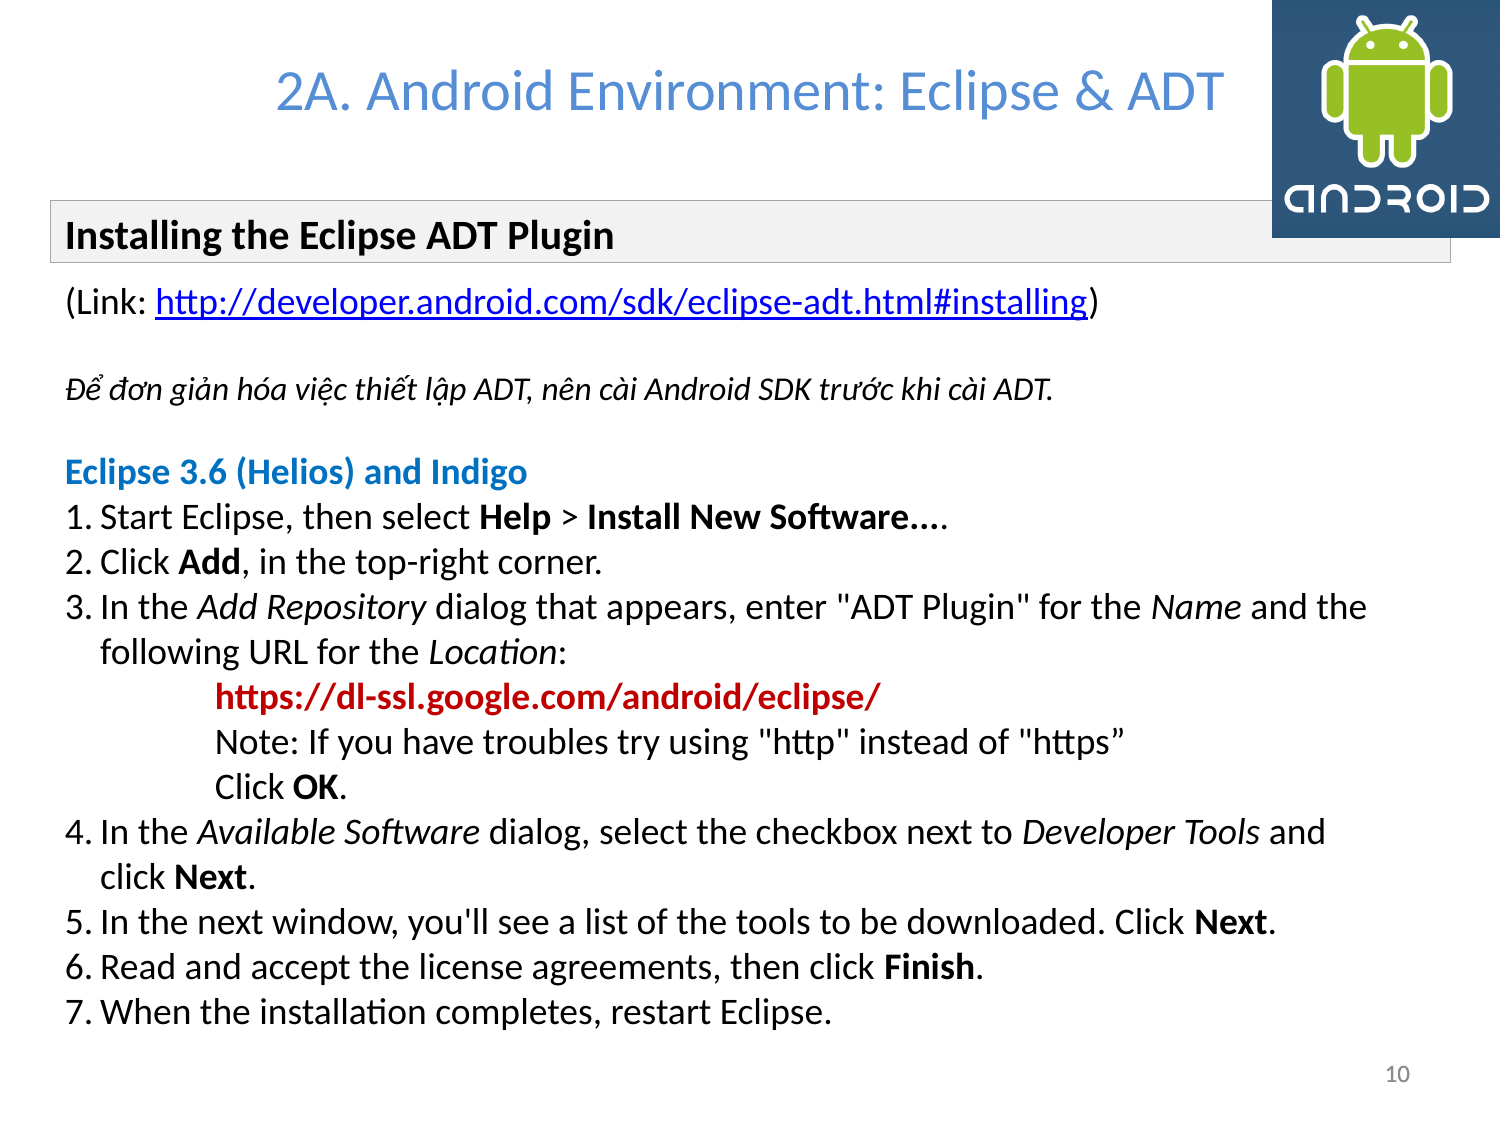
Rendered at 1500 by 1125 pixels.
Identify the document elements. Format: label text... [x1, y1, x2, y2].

text_box Installing the Eclipse ADT Plugin (Link: http://developer.android.com/sdk/eclipse-adt.html#installing) Để đơn giản hóa việc thiết lập ADT, nên cài Android SDK trước khi cài ADT. Eclipse 3.6 (Helios) and Indigo Start Eclipse, then select Help > Install New Software.... Click Add, in the top-right corner. In the Add Repository dialog that appears, enter "ADT Plugin" for the Name and the following URL for the Location: https://dl-ssl.google.com/android/eclipse/ Note: If you have troubles try using "http" instead of "https” Click OK. In the Available Software dialog, select the checkbox next to Developer Tools and click Next. In the next window, you'll see a list of the tools to be downloaded. Click Next. Read and accept the license agreements, then click Finish. When the installation completes, restart Eclipse. [49, 200, 1400, 850]
picture [1271, 0, 1500, 238]
text_box 2A. Android Environment: Eclipse & ADT [74, 45, 1266, 200]
text_box 10 [1074, 1042, 1425, 1103]
text_box [1400, 247, 1452, 264]
